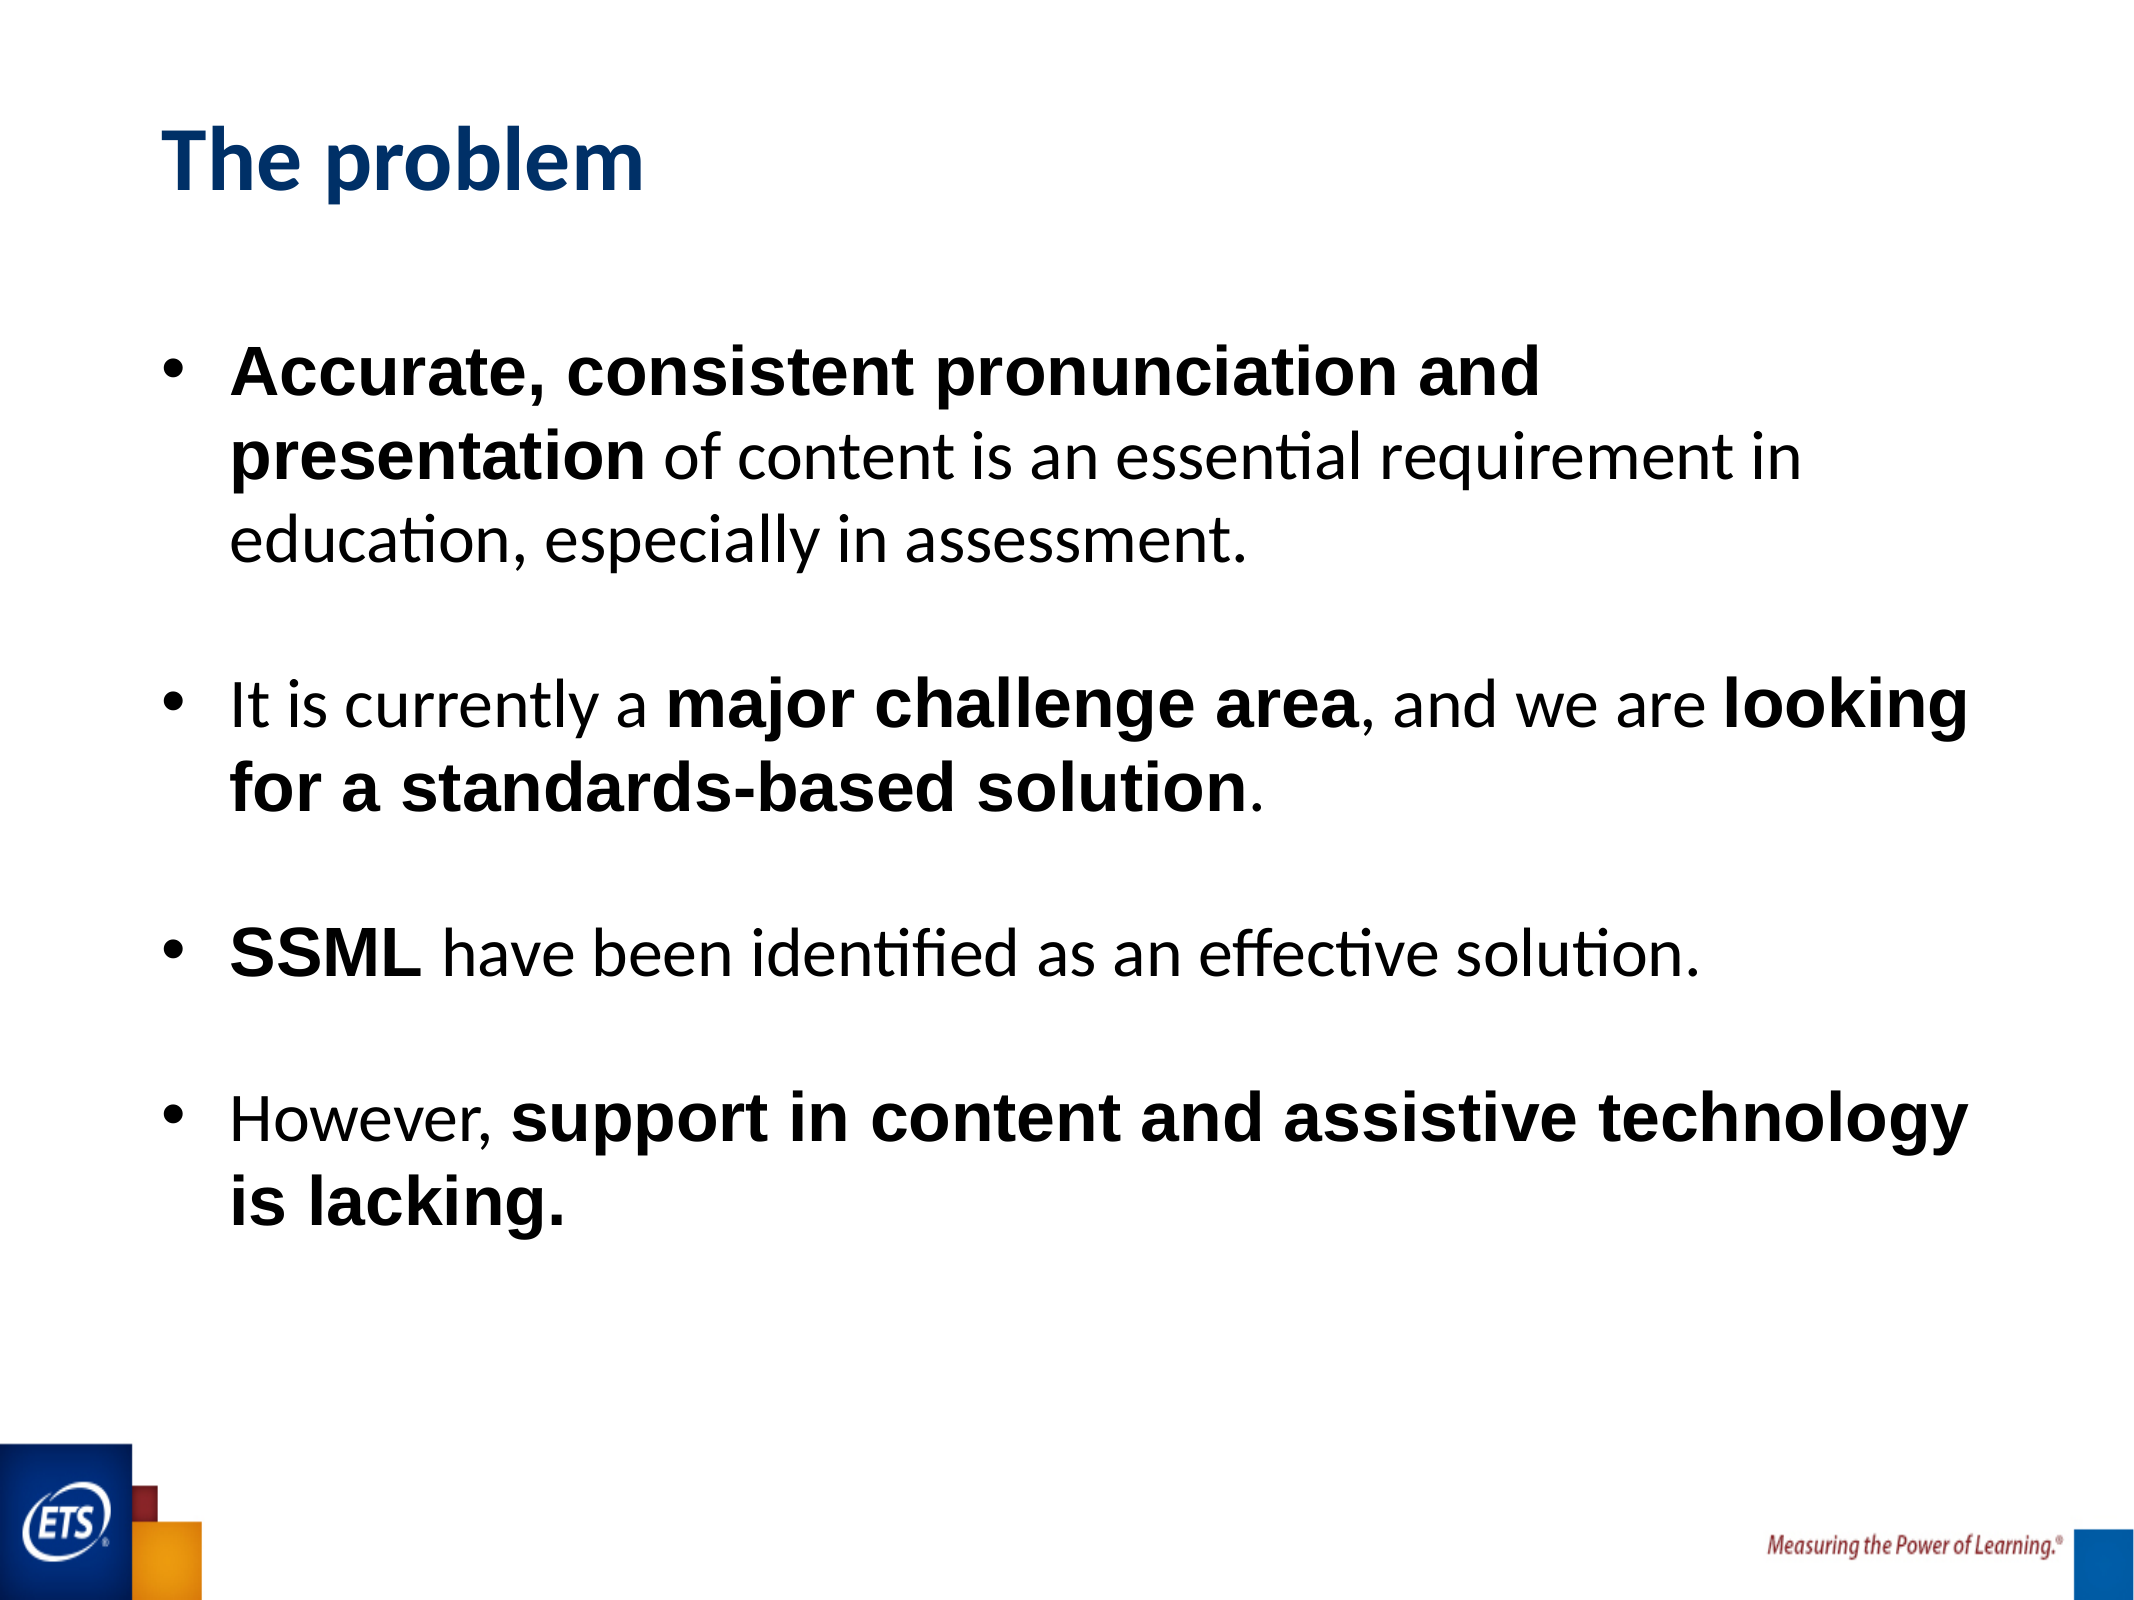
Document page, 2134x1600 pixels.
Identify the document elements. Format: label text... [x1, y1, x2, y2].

list Accurate, consistent pronunciation and presentation of content is an essential requirement in education, especially in assessment. It is currently a major challenge area, and we are looking for a standards-based solution. SSML have been identified as an effective solution. However, support in content and assistive technology is lacking. [146, 318, 1987, 1338]
picture [0, 0, 2134, 1600]
title The problem [146, 41, 1987, 281]
